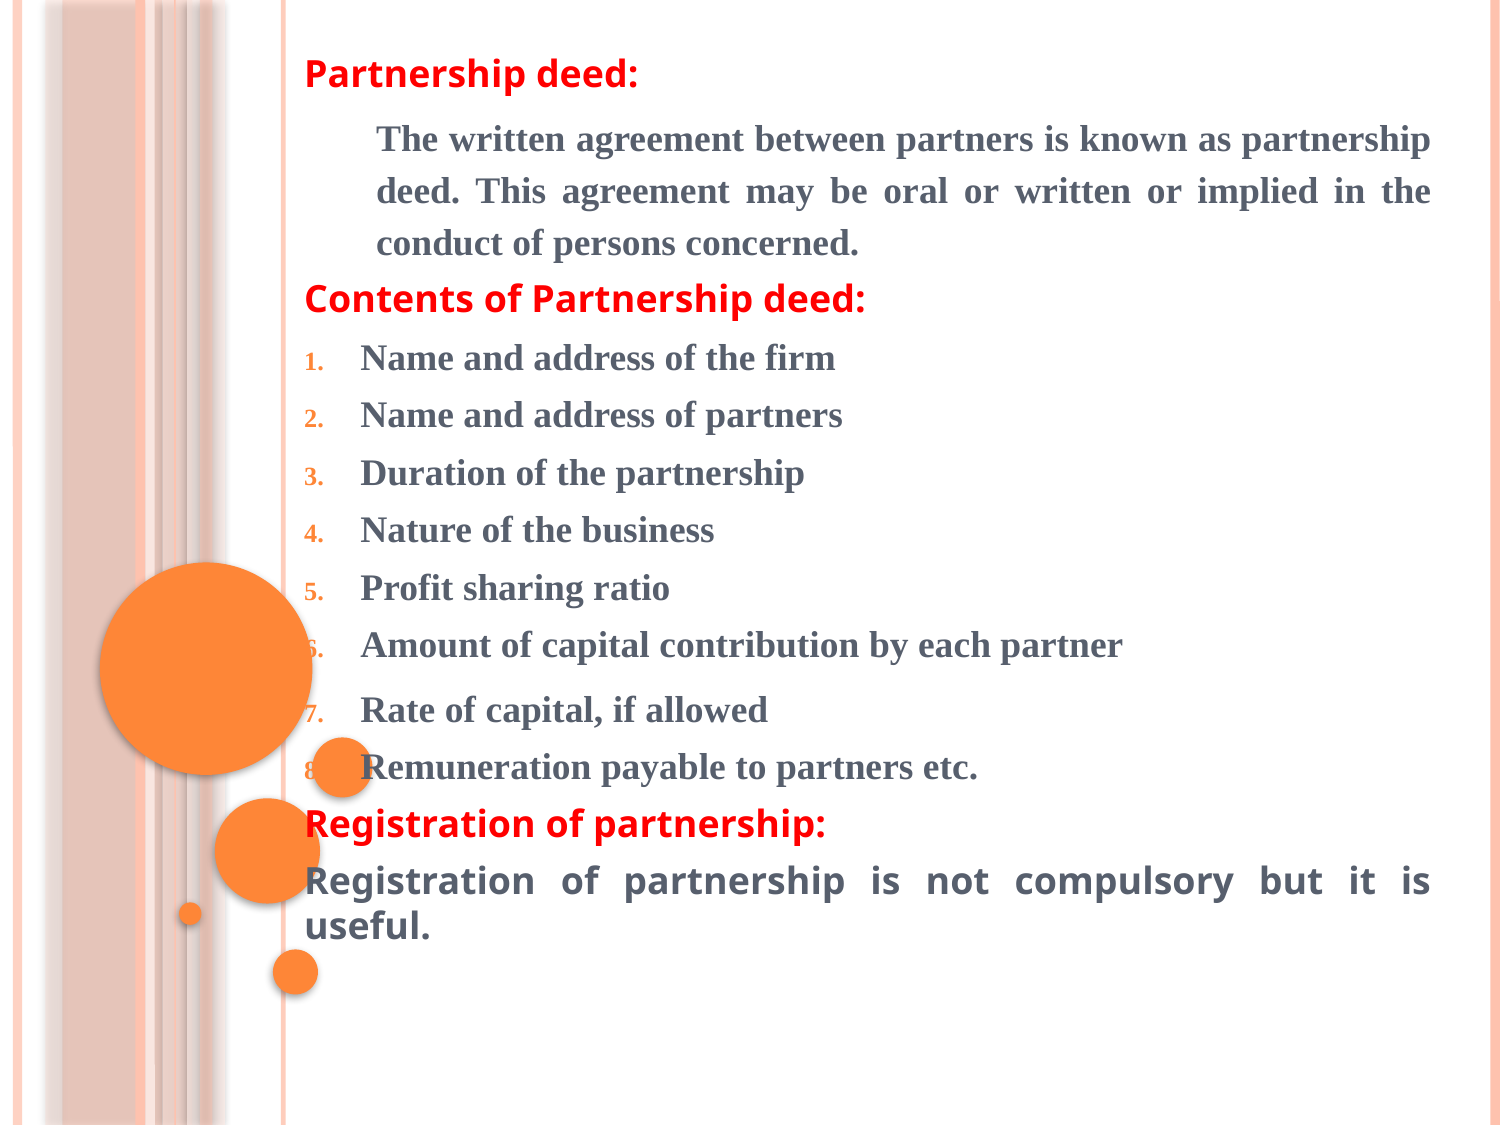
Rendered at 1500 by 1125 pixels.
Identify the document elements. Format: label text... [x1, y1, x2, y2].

subtitle Partnership deed: The written agreement between partners is known as partnership deed. This agreement may be oral or written or implied in the conduct of persons concerned. Contents of Partnership deed: Name and address of the firm Name and address of partners Duration of the partnership Nature of the business Profit sharing ratio Amount of capital contribution by each partner Rate of capital, if allowed Remuneration payable to partners etc. Registration of partnership: Registration of partnership is not compulsory but it is useful. [289, 42, 1447, 1046]
